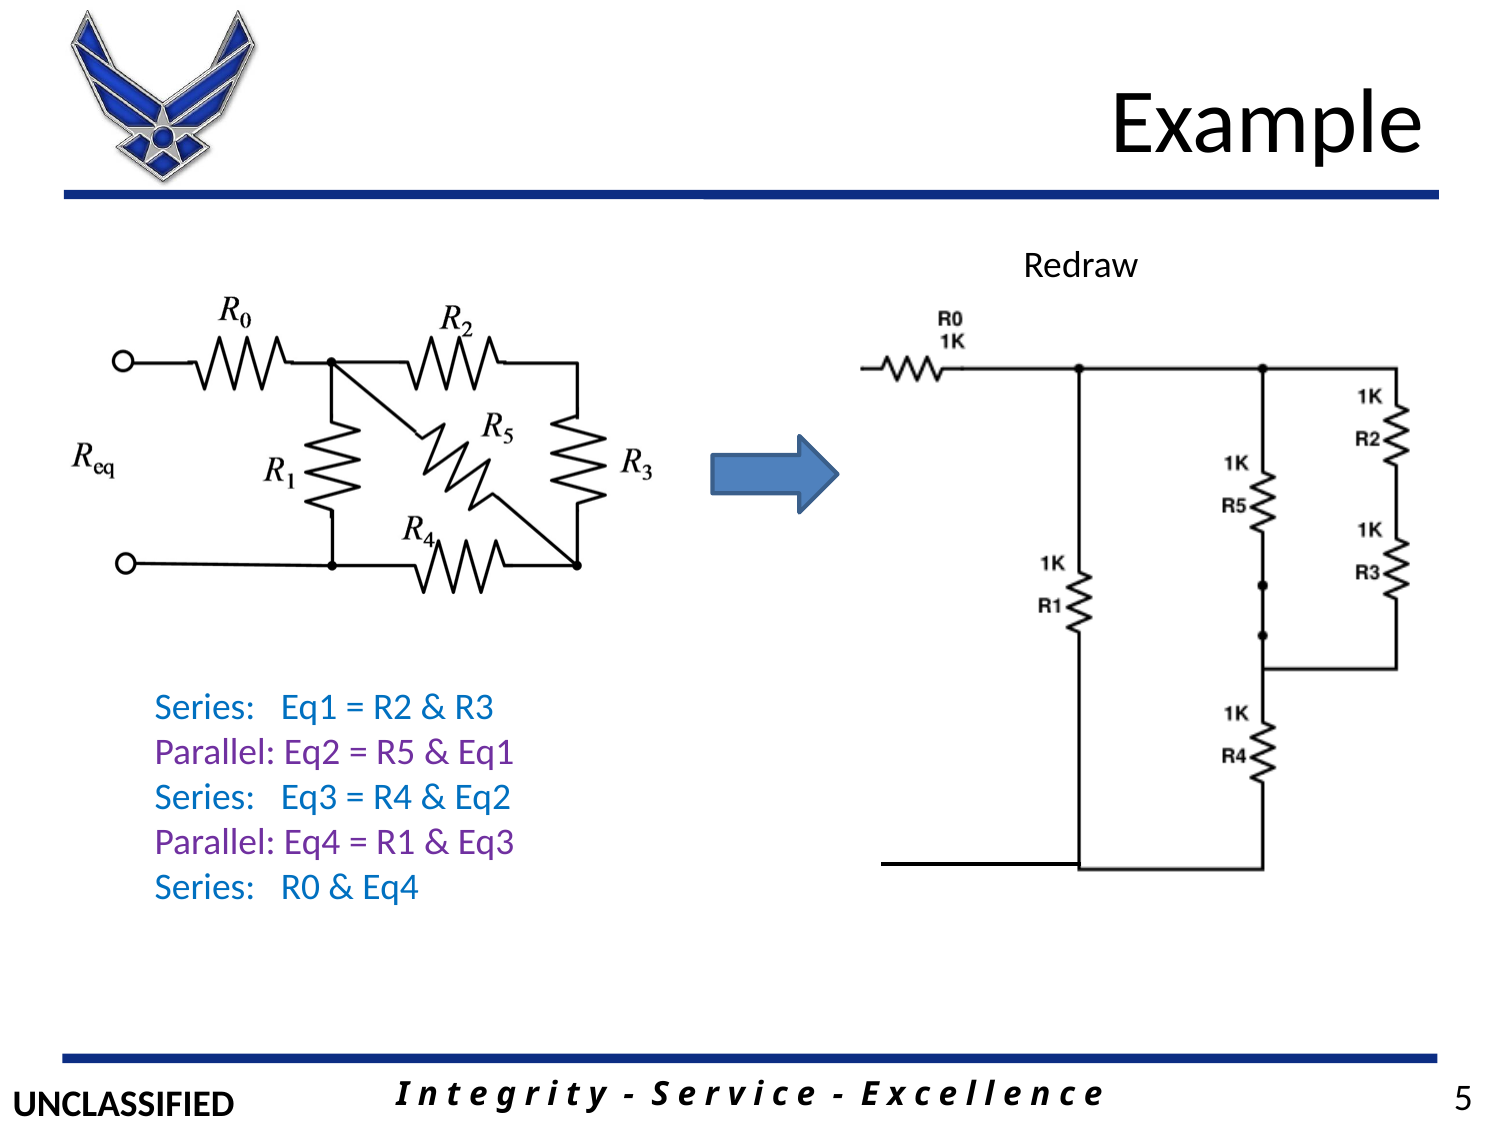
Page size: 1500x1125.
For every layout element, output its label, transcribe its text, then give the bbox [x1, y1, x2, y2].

picture [49, 276, 669, 596]
picture [65, 5, 261, 188]
title Example [270, 45, 1440, 188]
slide_number 5 [1137, 1065, 1488, 1125]
text_box Redraw [1008, 232, 1154, 292]
text_box [710, 434, 840, 515]
text_box Series: Eq1 = R2 & R3 Parallel: Eq2 = R5 & Eq1 Series: Eq3 = R4 & Eq2 Parallel: Eq4 = R1 & Eq3 Series: R0 & Eq4 [139, 674, 530, 915]
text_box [849, 301, 1421, 880]
